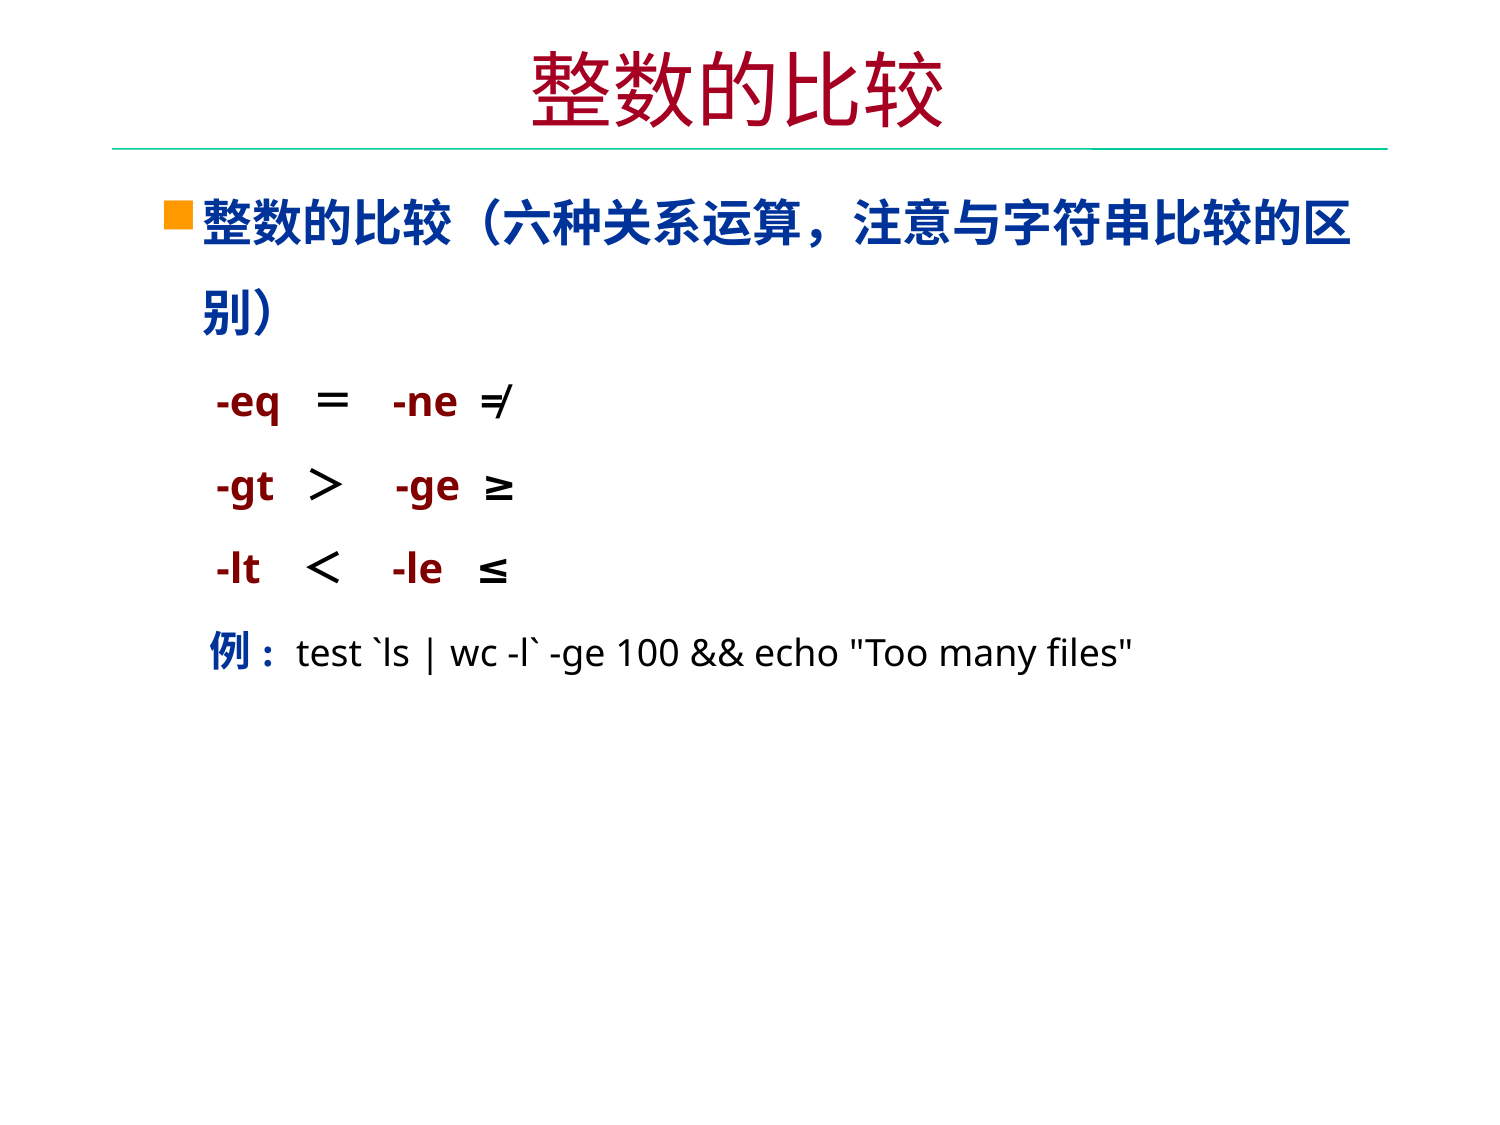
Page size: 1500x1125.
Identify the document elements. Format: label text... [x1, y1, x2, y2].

text_box 整数的比较 [100, 30, 1376, 161]
text_box 整数的比较（六种关系运算，注意与字符串比较的区别） -eq ＝ -ne ≠ -gt ＞ -ge ≥ -lt ＜ -le ≤ 例: test `ls | wc -l` -ge 100 && echo "Too many files" [148, 155, 1424, 821]
